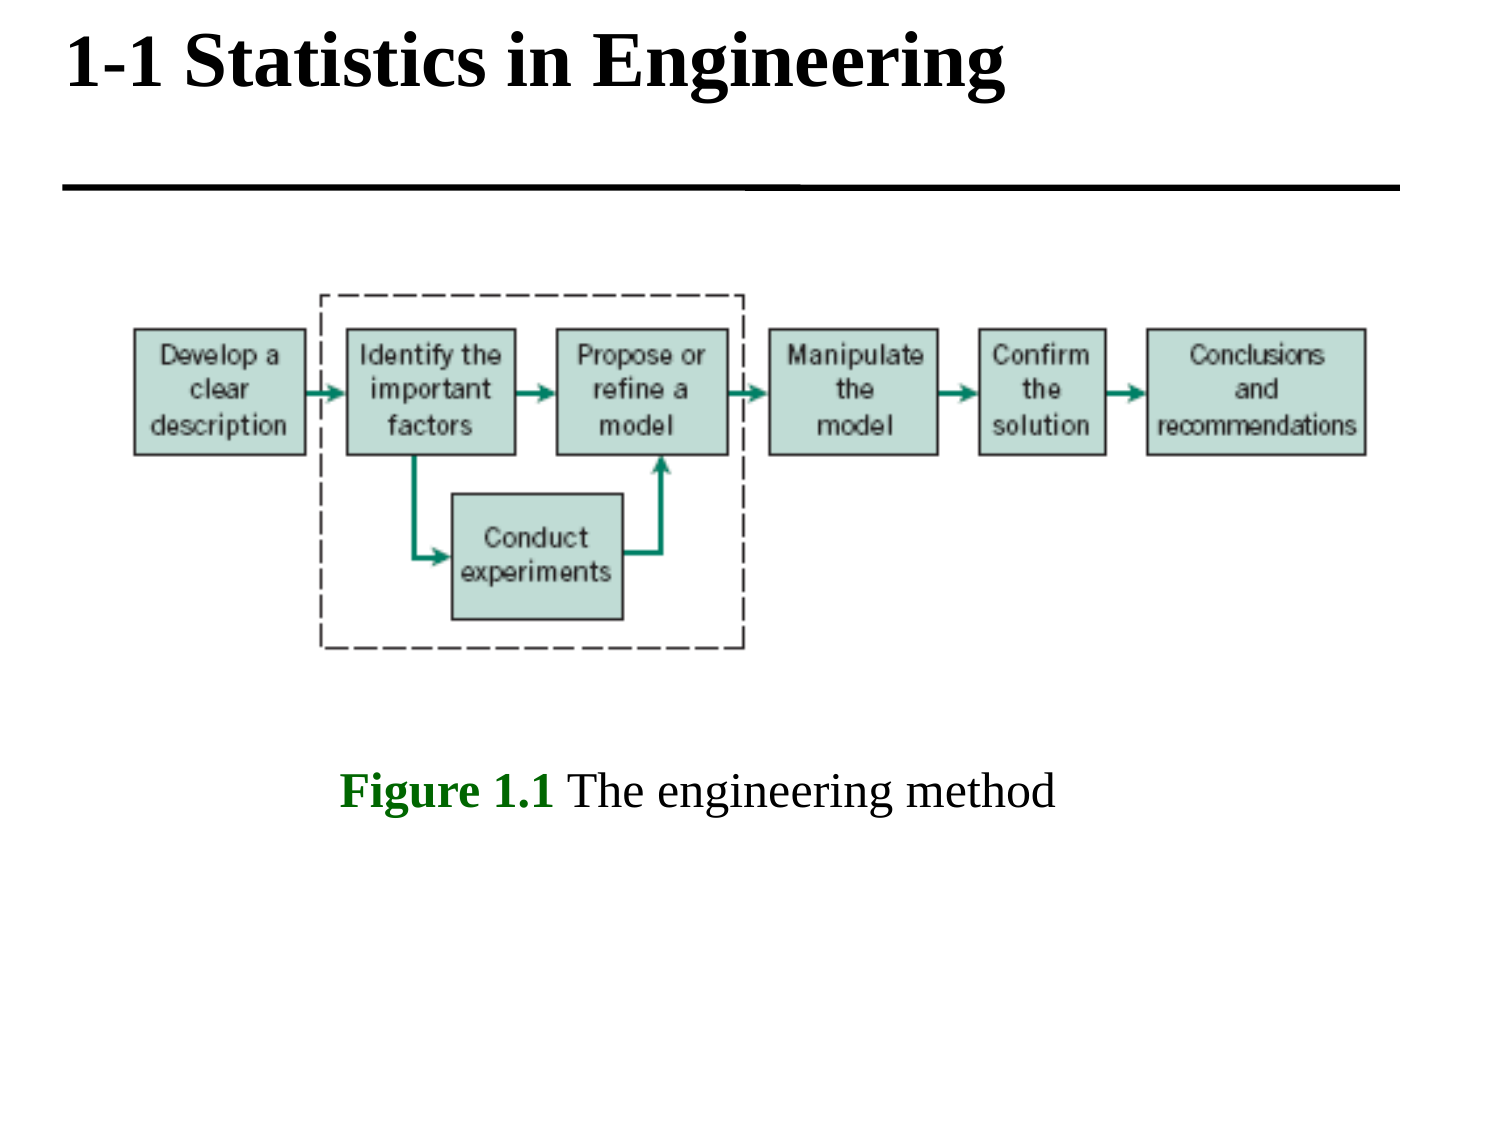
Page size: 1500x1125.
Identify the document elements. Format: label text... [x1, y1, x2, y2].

text_box Figure 1.1 The engineering method [324, 749, 1088, 826]
picture [87, 274, 1388, 677]
text_box 1-1 Statistics in Engineering [49, 0, 1388, 111]
